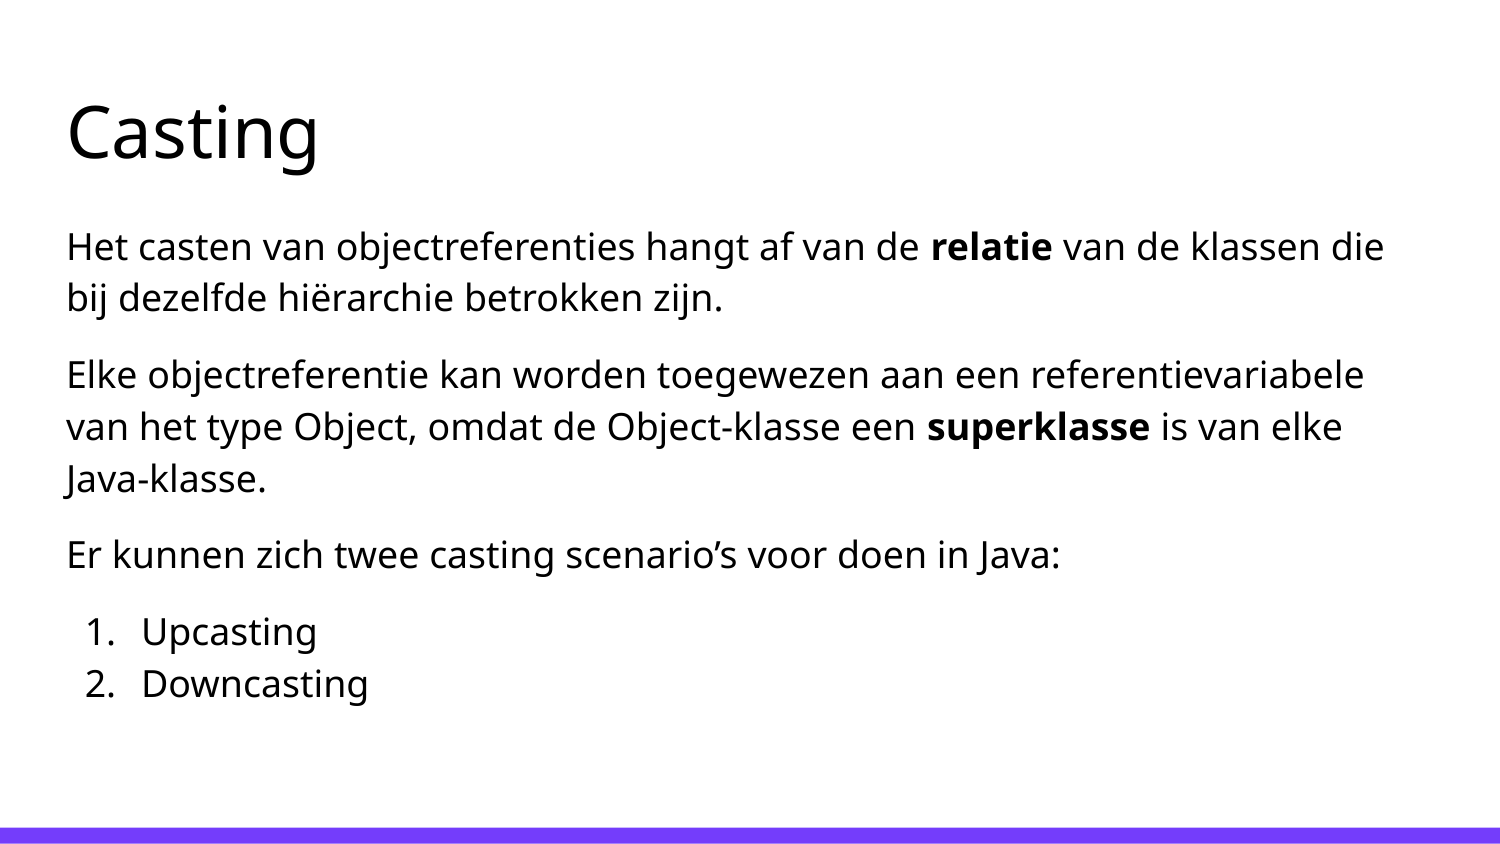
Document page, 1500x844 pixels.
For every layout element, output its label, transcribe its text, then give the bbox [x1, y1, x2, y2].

title Casting [51, 51, 1449, 189]
list Het casten van objectreferenties hangt af van de relatie van de klassen die bij dezelfde hiërarchie betrokken zijn. Elke objectreferentie kan worden toegewezen aan een referentievariabele van het type Object, omdat de Object-klasse een superklasse is van elke Java-klasse. Er kunnen zich twee casting scenario’s voor doen in Java: Upcasting Downcasting [51, 200, 1449, 752]
